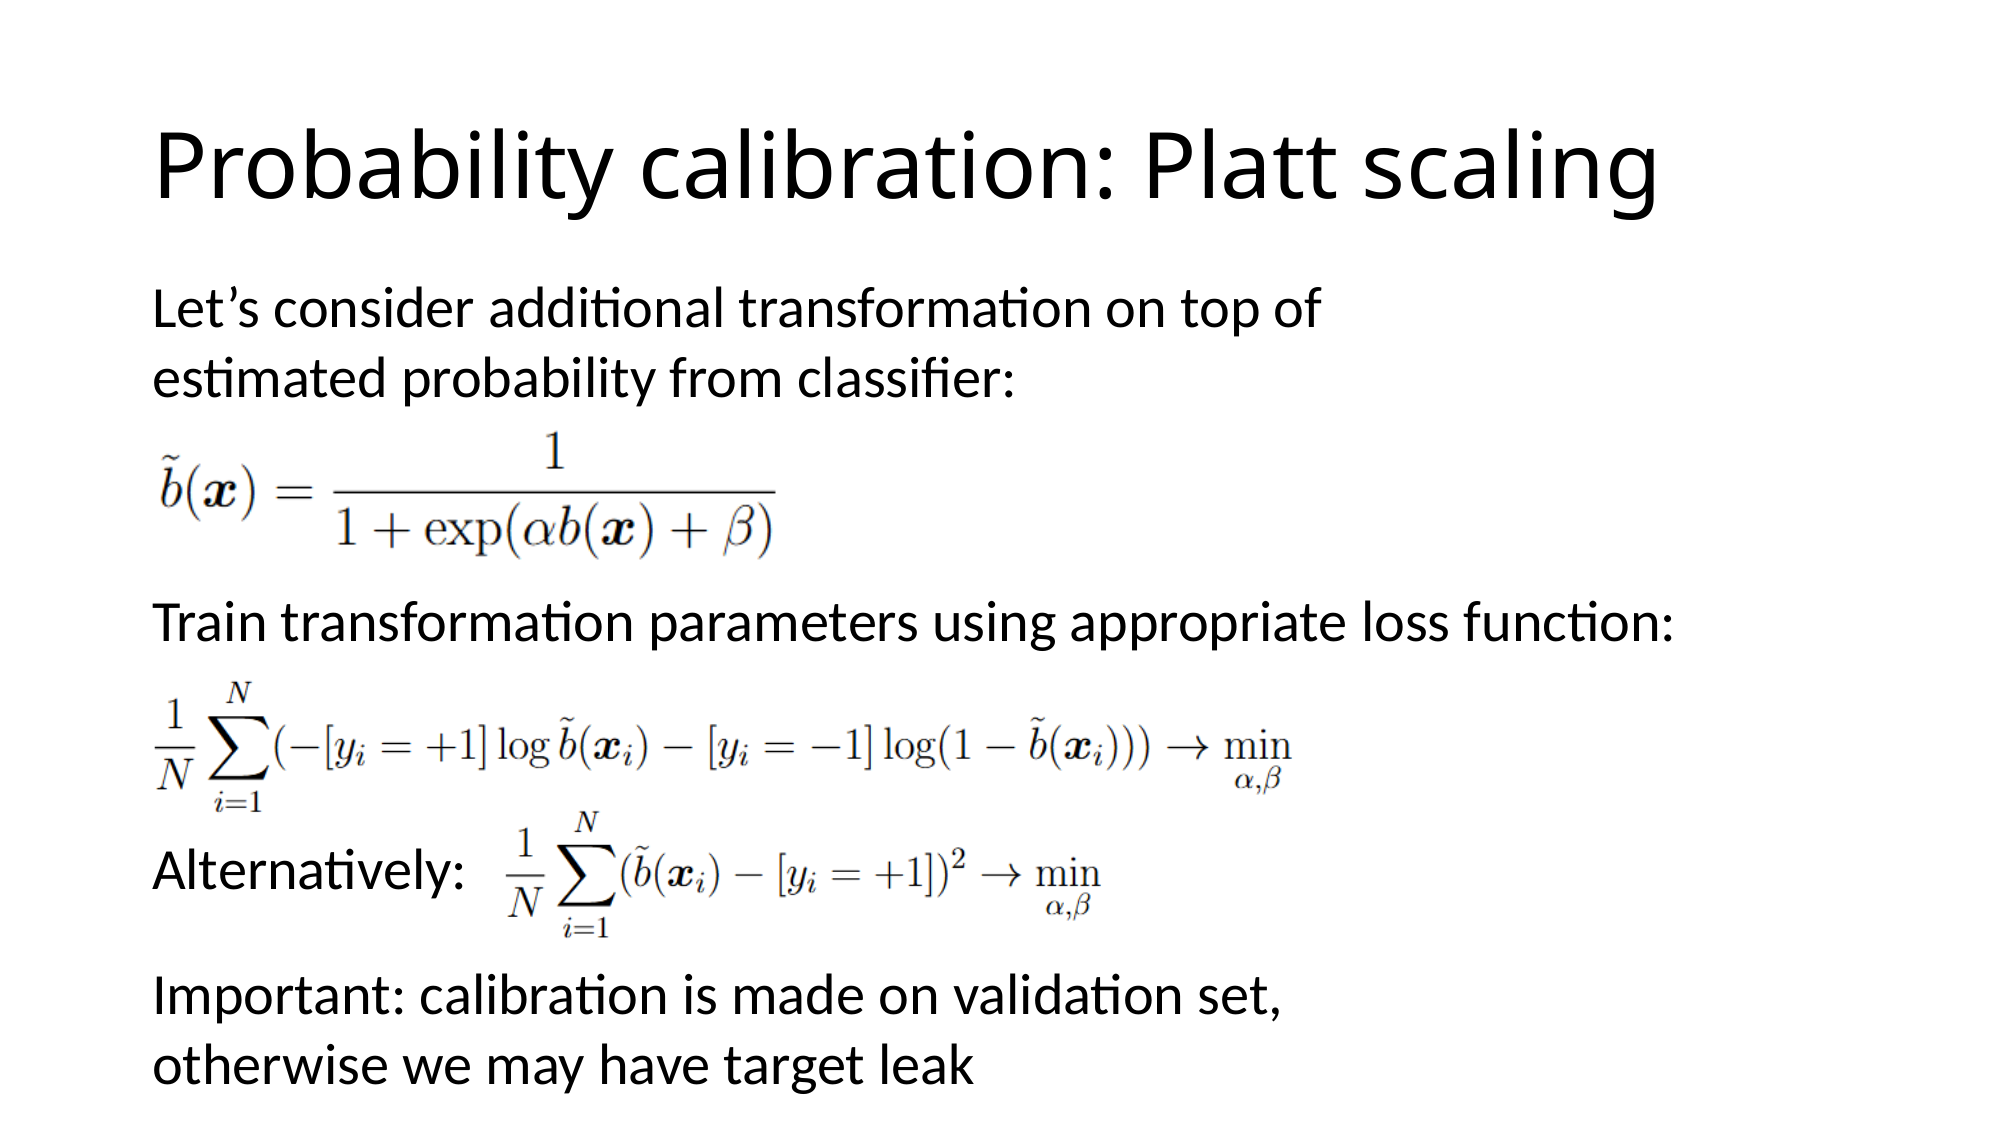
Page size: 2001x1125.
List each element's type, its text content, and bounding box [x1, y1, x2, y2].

picture [145, 421, 784, 573]
picture [147, 666, 1300, 944]
title Probability calibration: Platt scaling [137, 59, 1863, 278]
text_box Alternatively: [137, 823, 492, 909]
text_box Train transformation parameters using appropriate loss function: [137, 575, 1724, 661]
text_box Important: calibration is made on validation set, otherwise we may have target leak [137, 949, 1377, 1104]
text_box Let’s consider additional transformation on top of estimated probability from classifier: [137, 261, 1354, 417]
